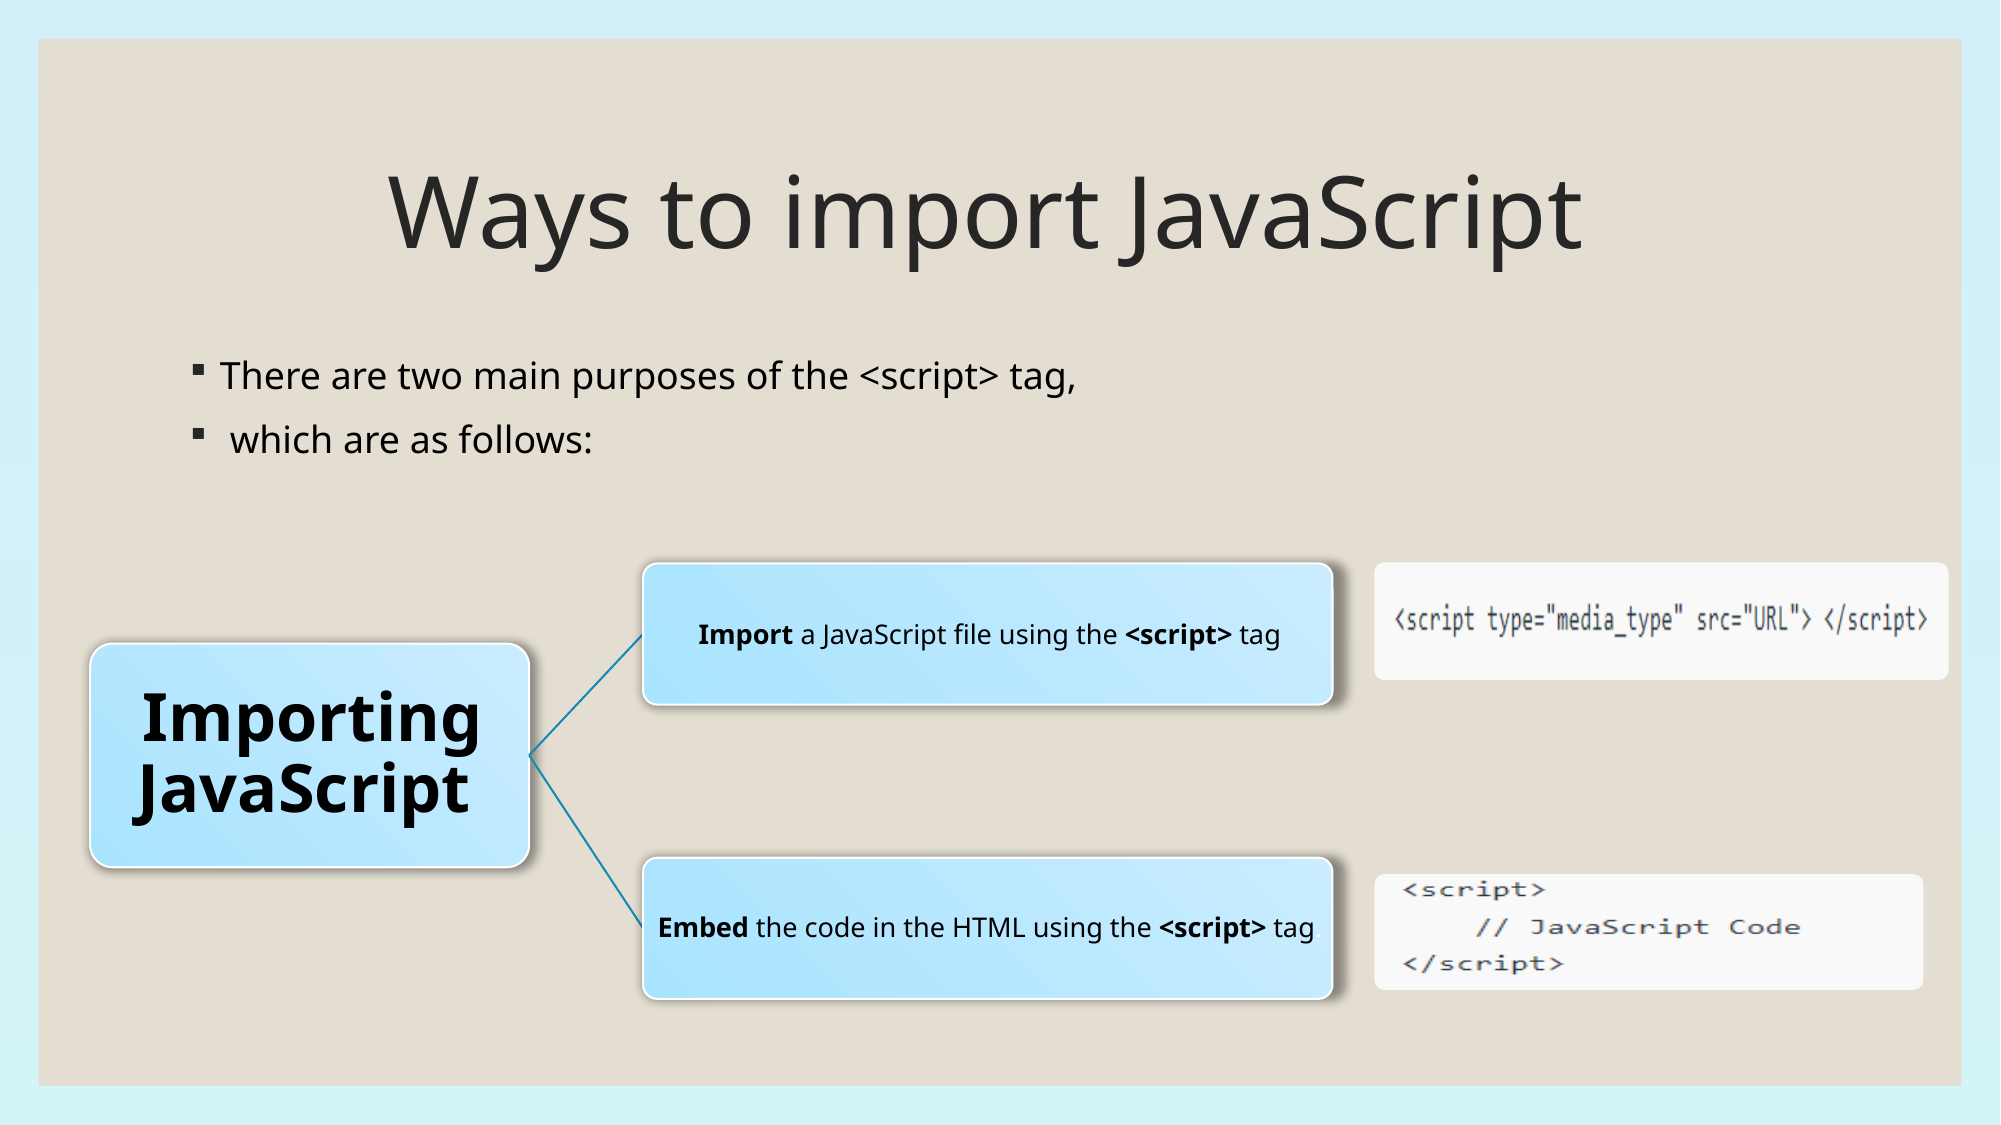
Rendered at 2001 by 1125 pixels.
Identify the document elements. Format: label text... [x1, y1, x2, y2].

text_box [89, 455, 1333, 1055]
picture [1374, 874, 1924, 990]
picture [1374, 562, 1949, 680]
list There are two main purposes of the <script> tag, which are as follows: [174, 345, 1825, 990]
title Ways to import JavaScript [187, 103, 1838, 329]
